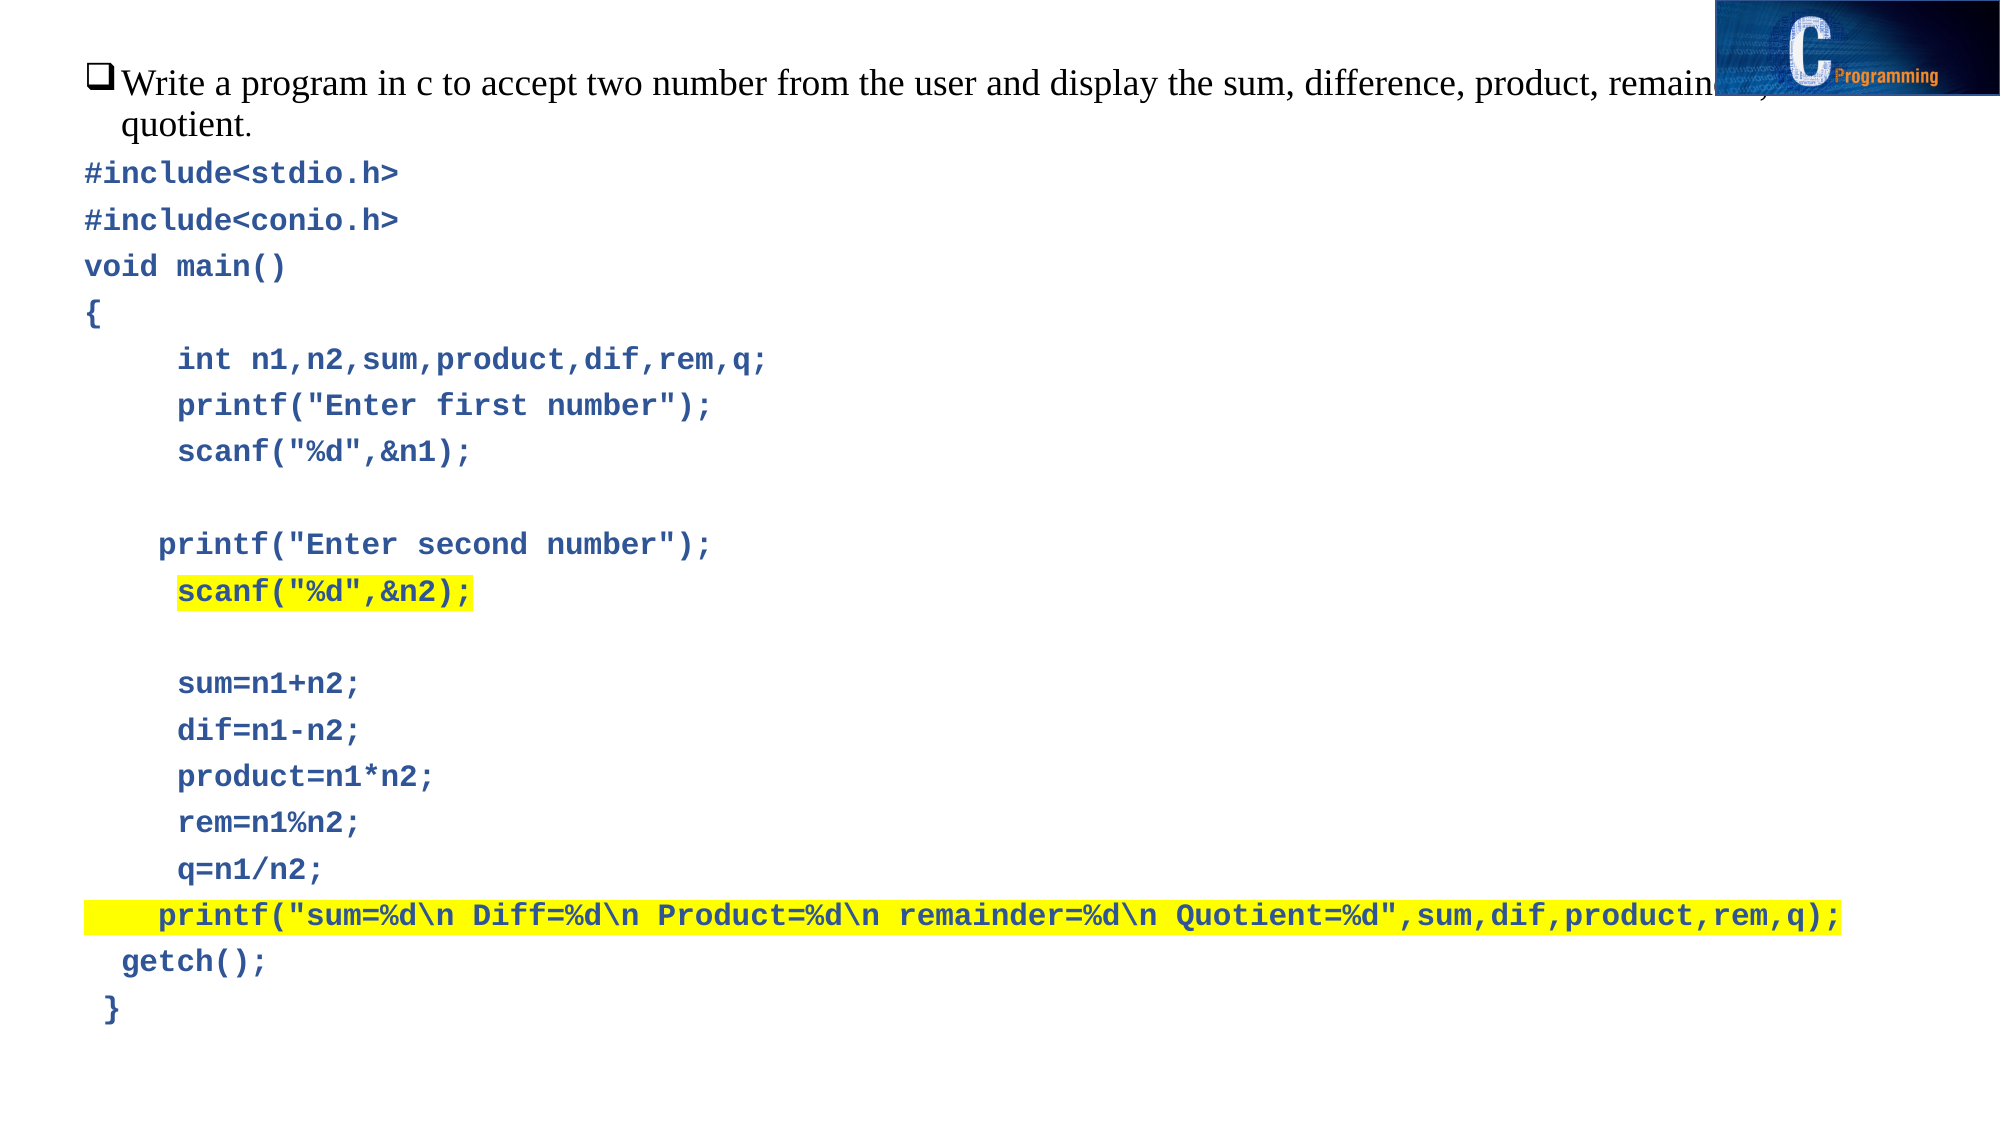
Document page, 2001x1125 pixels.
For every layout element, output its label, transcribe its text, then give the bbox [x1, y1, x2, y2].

text_box [1715, 0, 2000, 96]
text_box Write a program in c to accept two number from the user and display the sum, difference, product, remainder, quotient. #include<stdio.h> #include<conio.h> void main() { int n1,n2,sum,product,dif,rem,q; printf("Enter first number"); scanf("%d",&n1); printf("Enter second number"); scanf("%d",&n2); sum=n1+n2; dif=n1-n2; product=n1*n2; rem=n1%n2; q=n1/n2; printf("sum=%d\n Diff=%d\n Product=%d\n remainder=%d\n Quotient=%d",sum,dif,product,rem,q); getch(); } [69, 55, 1863, 1075]
